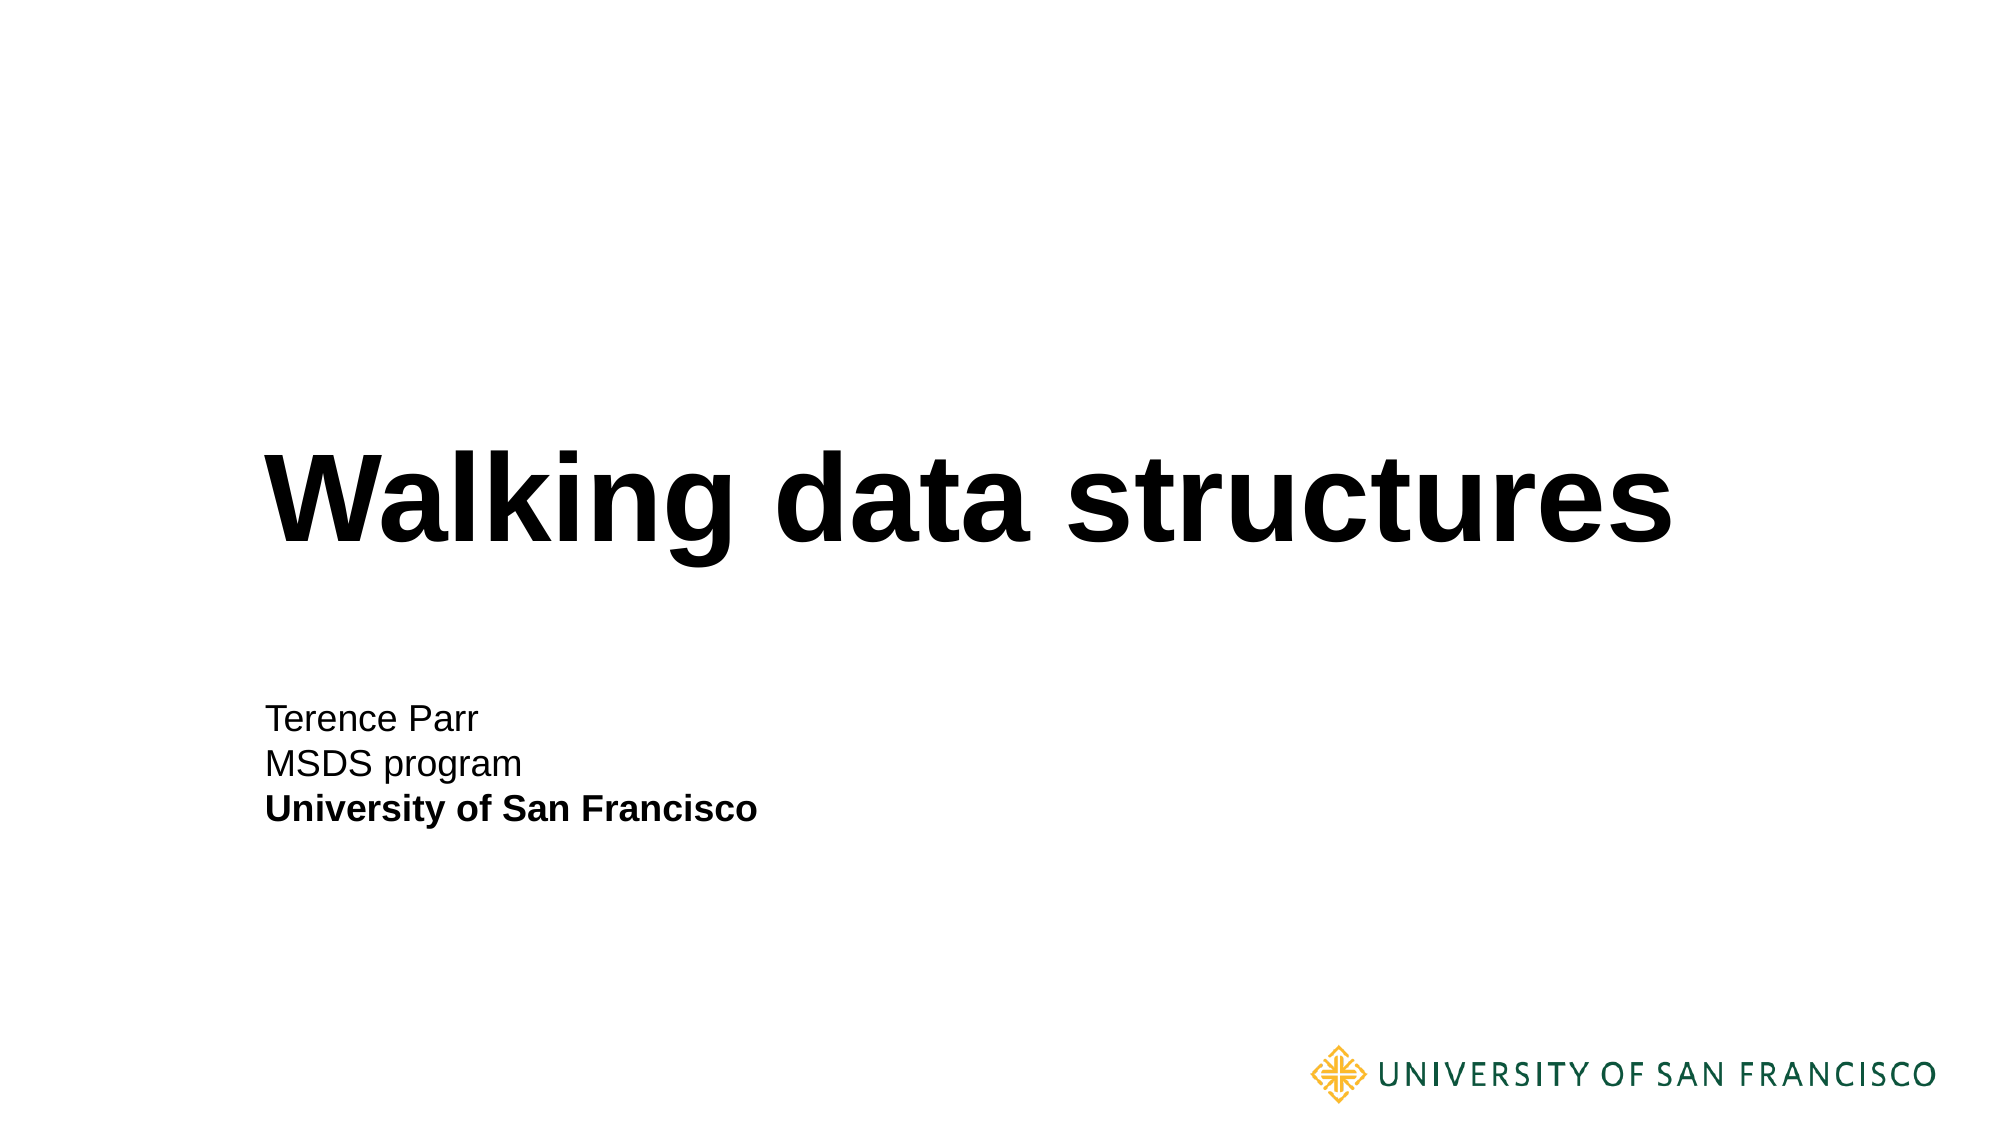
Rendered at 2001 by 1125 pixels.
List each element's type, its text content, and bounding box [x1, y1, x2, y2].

title Walking data structures [249, 184, 1750, 576]
text_box Terence Parr MSDS program University of San Francisco [249, 686, 1250, 836]
